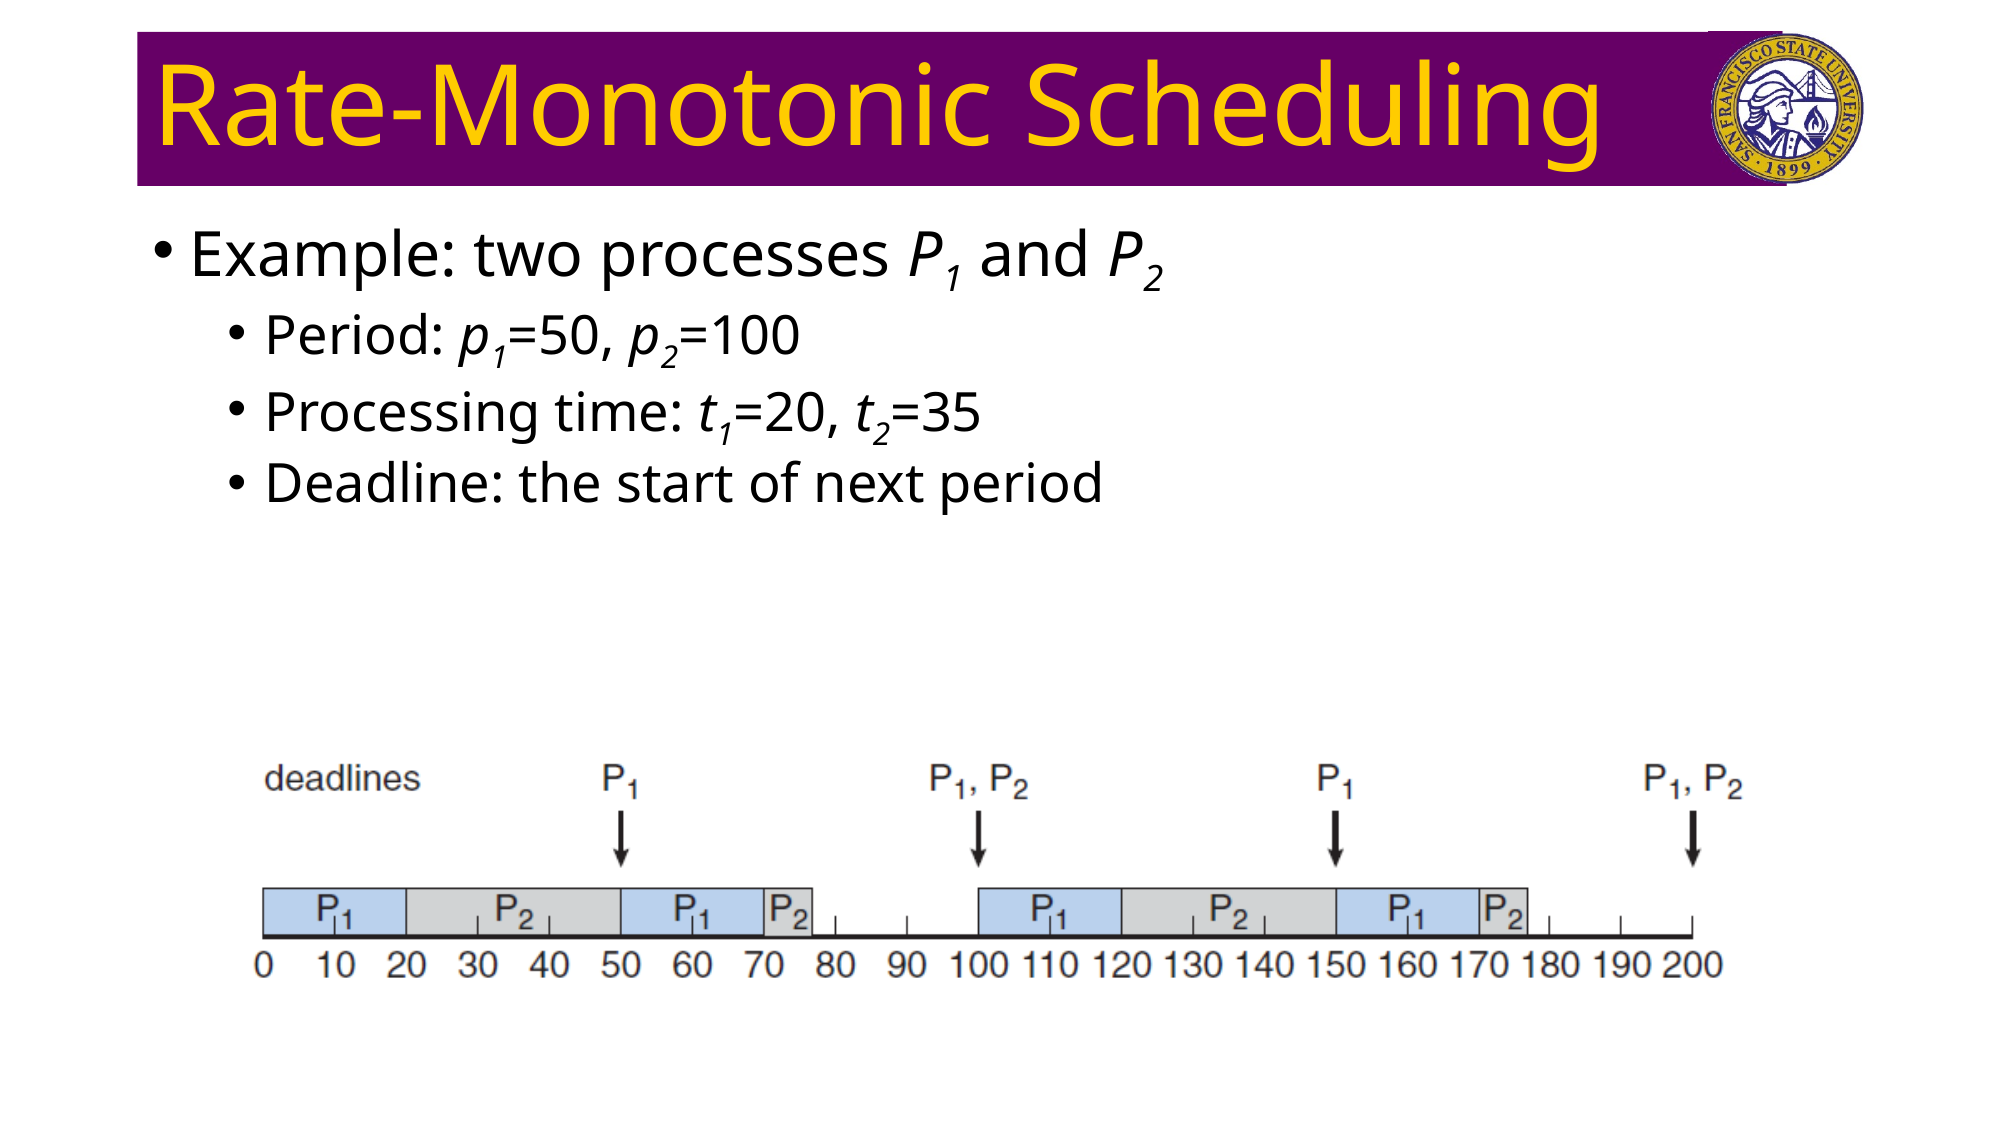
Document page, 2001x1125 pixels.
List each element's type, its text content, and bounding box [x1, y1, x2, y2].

title Rate-Monotonic Scheduling [137, 31, 1711, 186]
list Example: two processes P1 and P2 Period: p1=50, p2=100 Processing time: t1=20, t2=35 Deadline: the start of next period [137, 207, 1879, 1067]
picture [236, 741, 1760, 998]
picture [1711, 31, 1865, 186]
